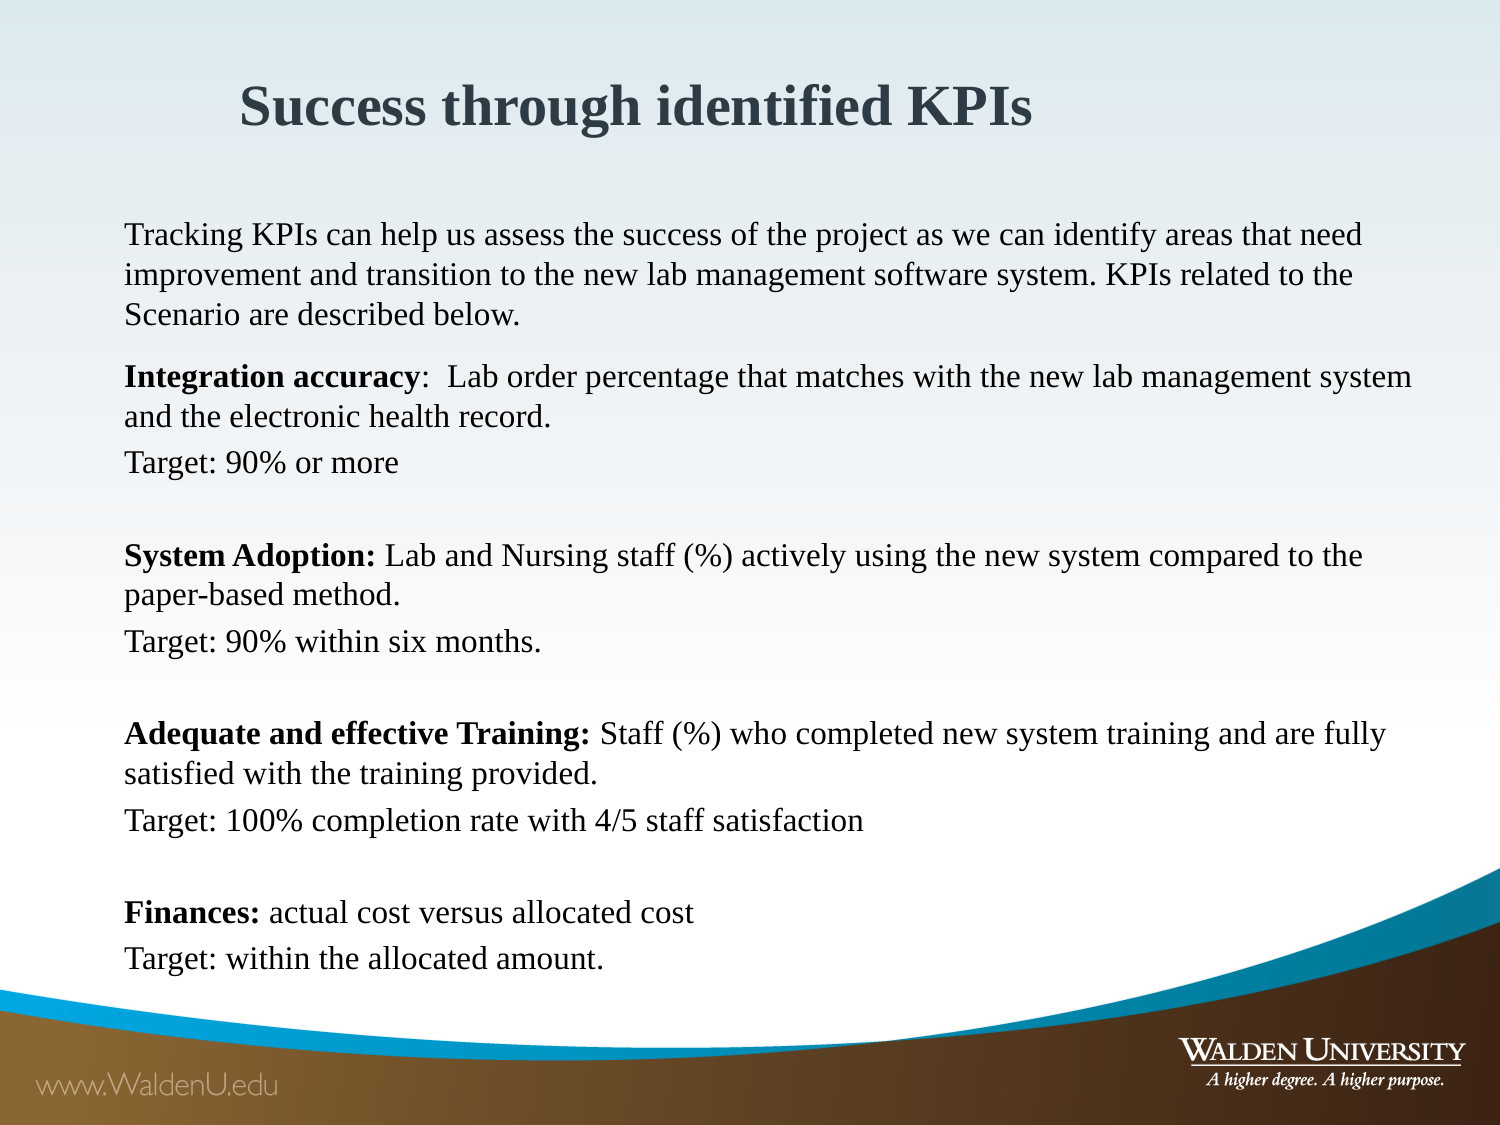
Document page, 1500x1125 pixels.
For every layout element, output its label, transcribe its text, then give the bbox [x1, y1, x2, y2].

picture [0, 0, 1500, 1125]
text_box Success through identified KPIs [74, 60, 1425, 248]
list Tracking KPIs can help us assess the success of the project as we can identify areas that need improvement and transition to the new lab management software system. KPIs related to the Scenario are described below. Integration accuracy: Lab order percentage that matches with the new lab management system and the electronic health record. Target: 90% or more System Adoption: Lab and Nursing staff (%) actively using the new system compared to the paper-based method. Target: 90% within six months. Adequate and effective Training: Staff (%) who completed new system training and are fully satisfied with the training provided. Target: 100% completion rate with 4/5 staff satisfaction Finances: actual cost versus allocated cost Target: within the allocated amount. [109, 205, 1460, 990]
